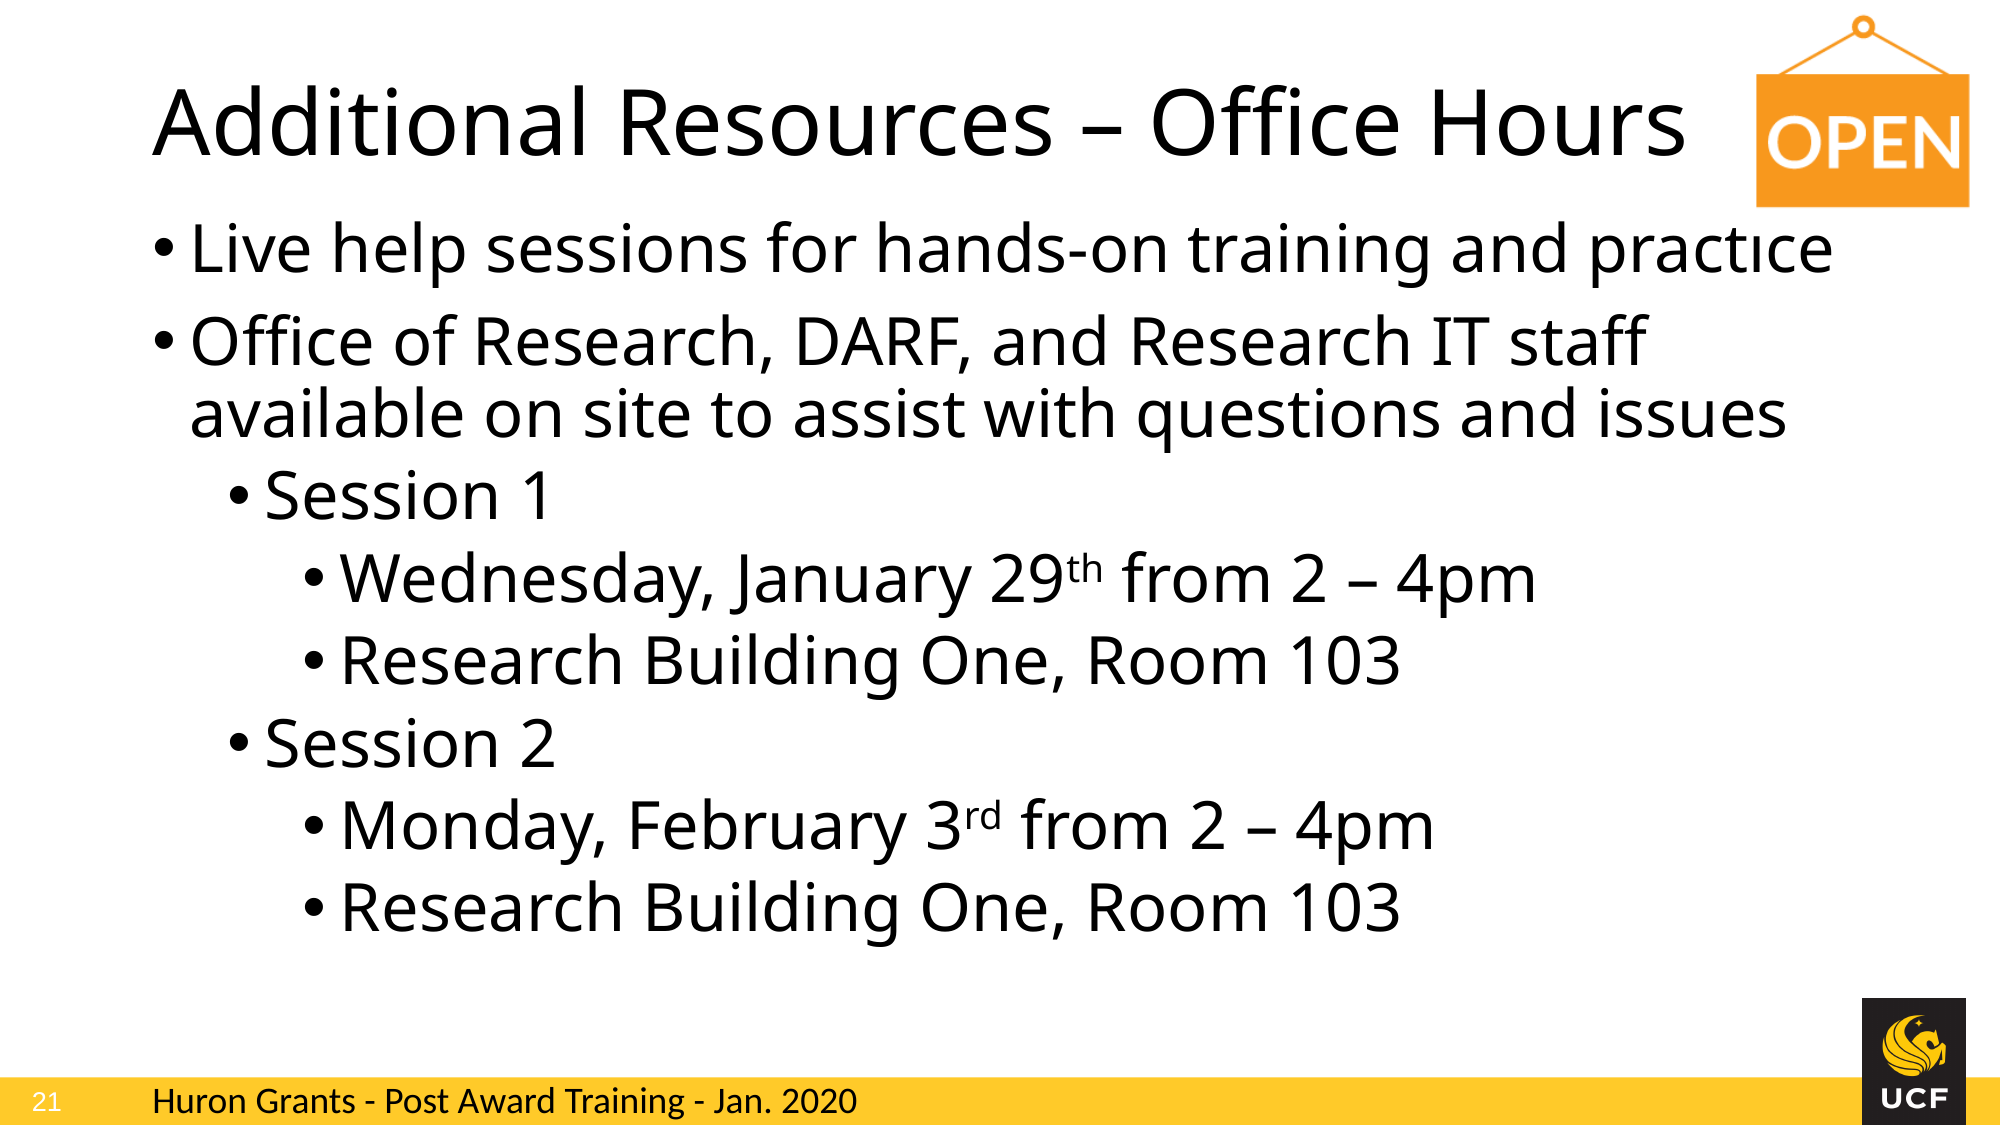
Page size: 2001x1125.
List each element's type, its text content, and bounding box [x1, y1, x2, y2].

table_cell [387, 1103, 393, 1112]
footer Huron Grants - Post Award Training - Jan. 2020 [137, 1068, 1212, 1103]
picture [1862, 998, 1966, 1125]
slide_number 21 [16, 1077, 138, 1124]
title Additional Resources – Office Hours [137, 59, 1746, 192]
picture [1746, 2, 1979, 235]
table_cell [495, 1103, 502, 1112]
list Live help sessions for hands-on training and practice Office of Research, DARF, and Research IT staff available on site to assist with questions and issues Session 1 Wednesday, January 29th from 2 – 4pm Research Building One, Room 103 Session 2 Monday, February 3rd from 2 – 4pm Research Building One, Room 103 [137, 207, 1863, 1031]
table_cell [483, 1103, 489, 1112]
